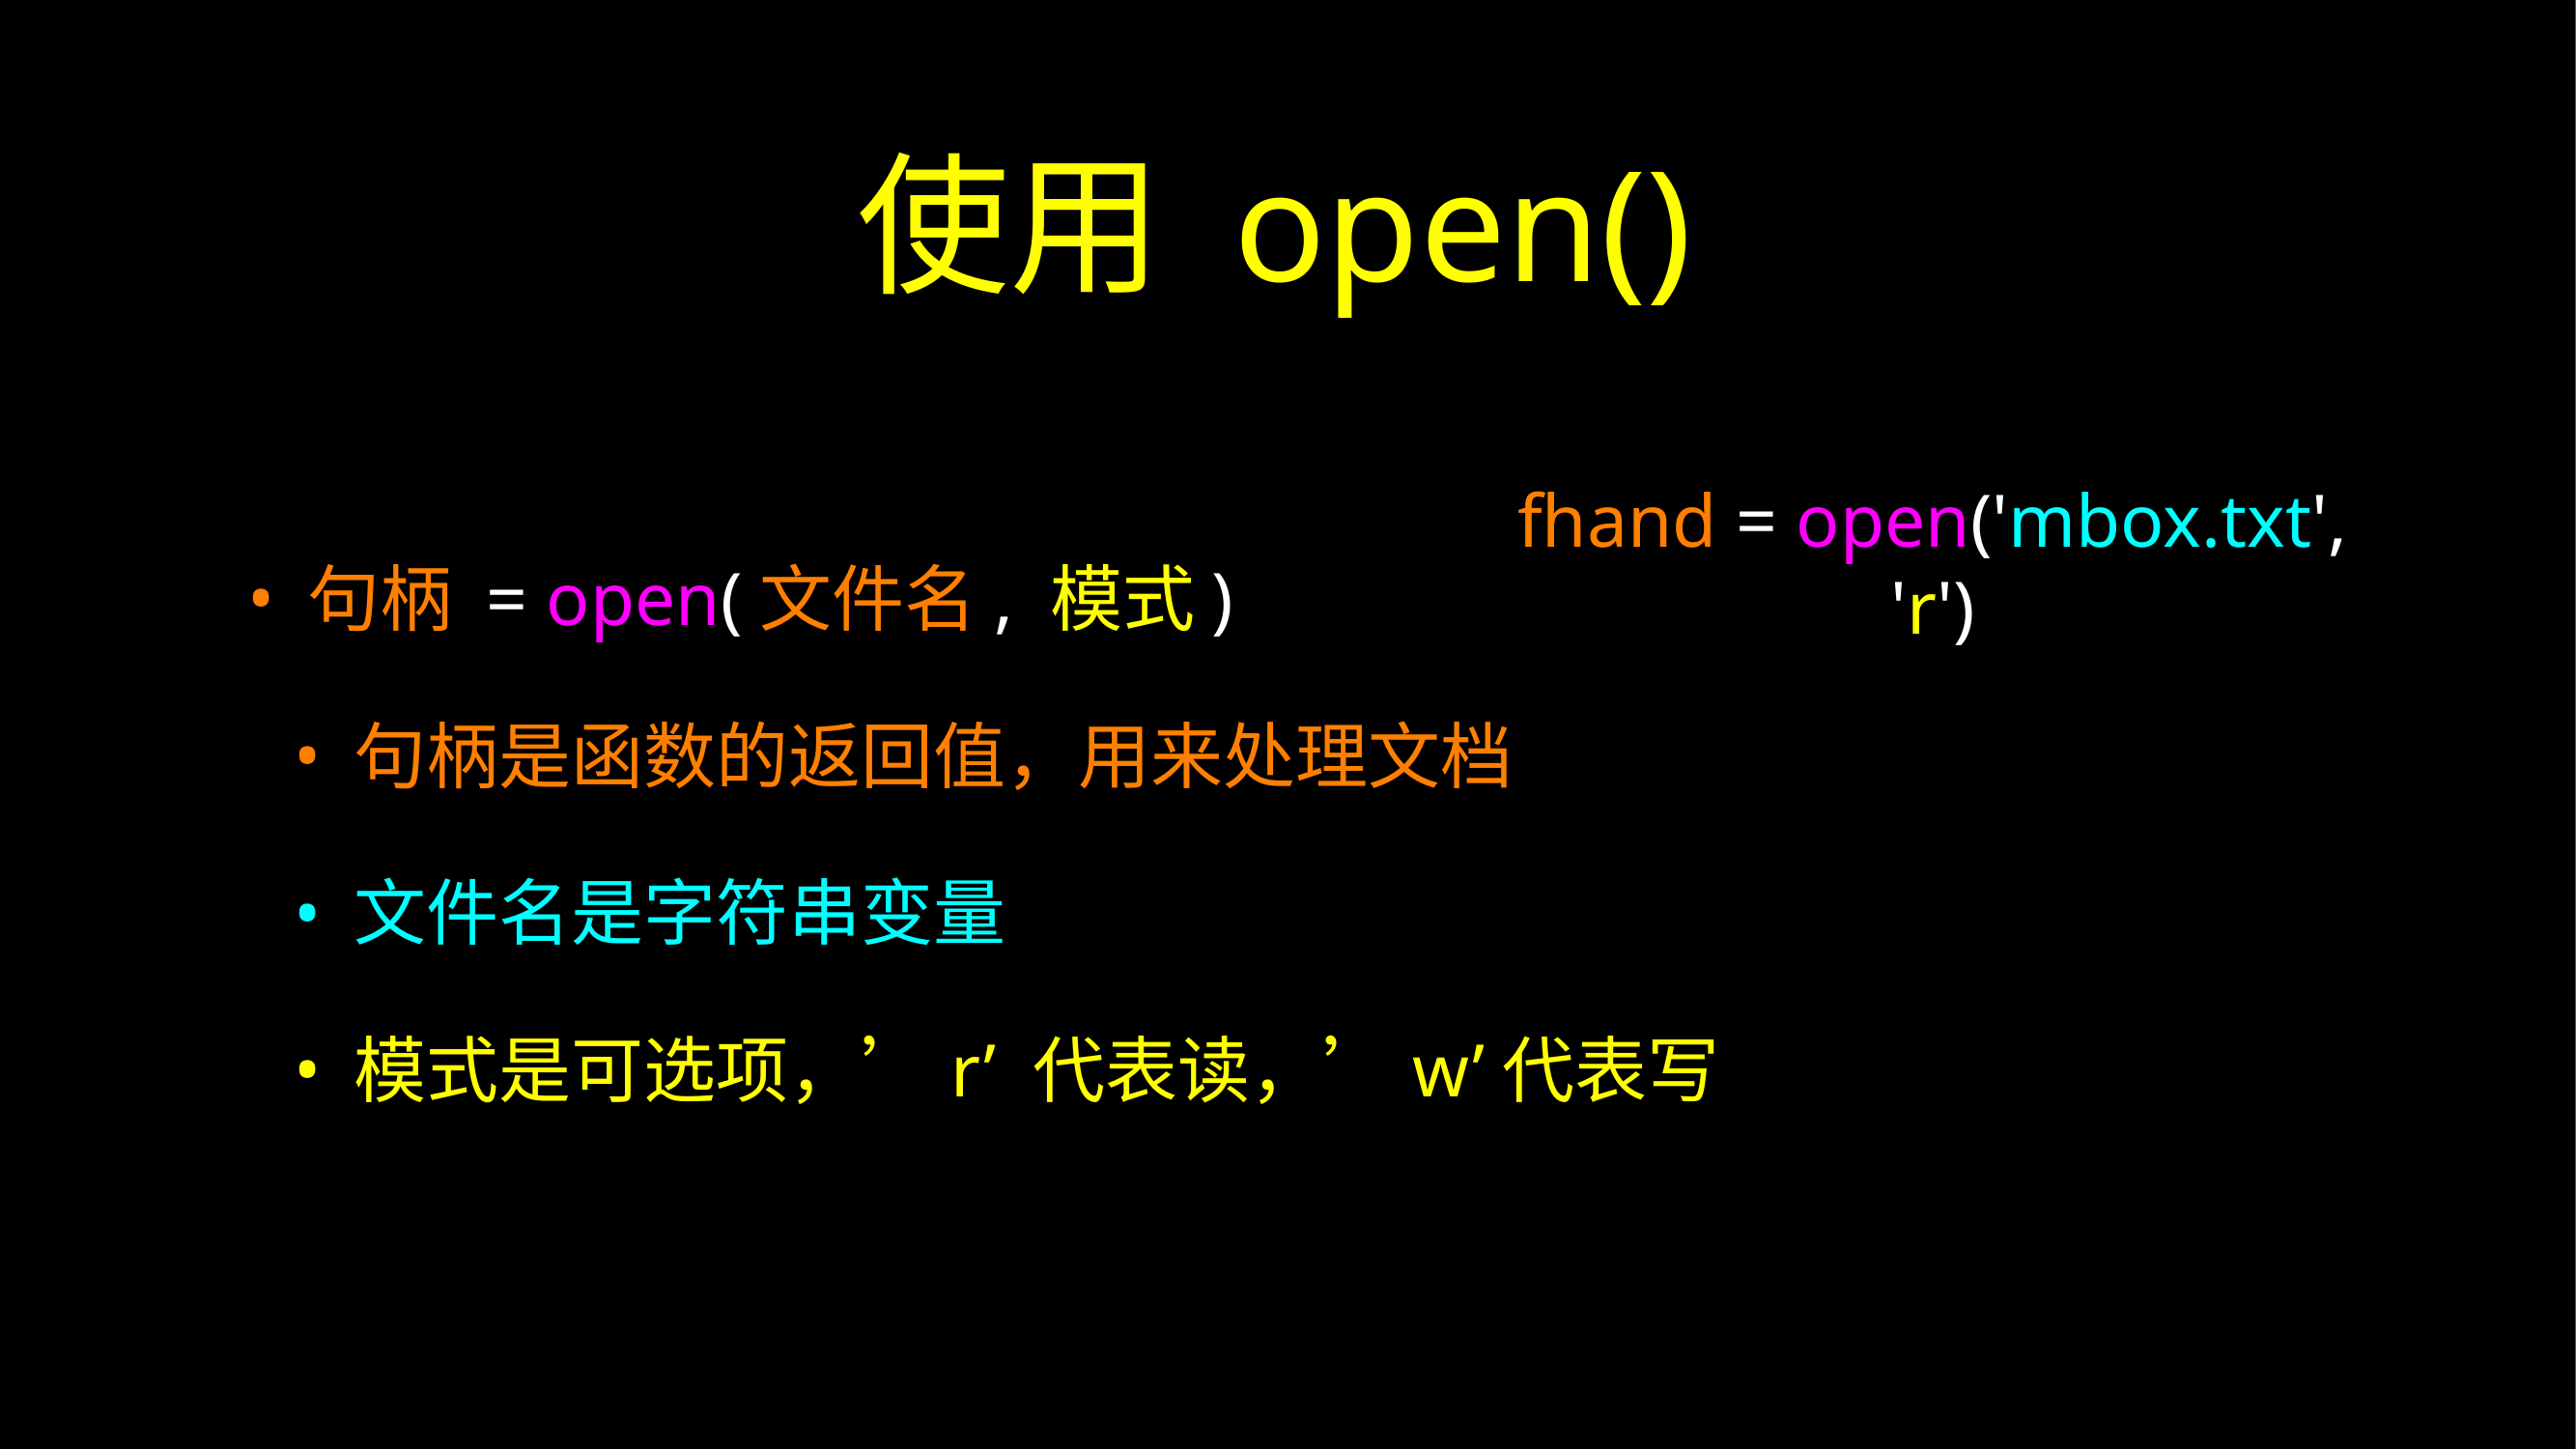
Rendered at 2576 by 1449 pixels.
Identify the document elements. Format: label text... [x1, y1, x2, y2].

list 句柄 = open(文件名, 模式) 句柄是函数的返回值，用来处理文档 文件名是字符串变量 模式是可选项，’r’ 代表读，’w’代表写 [183, 412, 2391, 1252]
title 使用 open() [171, 38, 2379, 403]
text_box fhand = open('mbox.txt', 'r') [1470, 512, 2395, 611]
